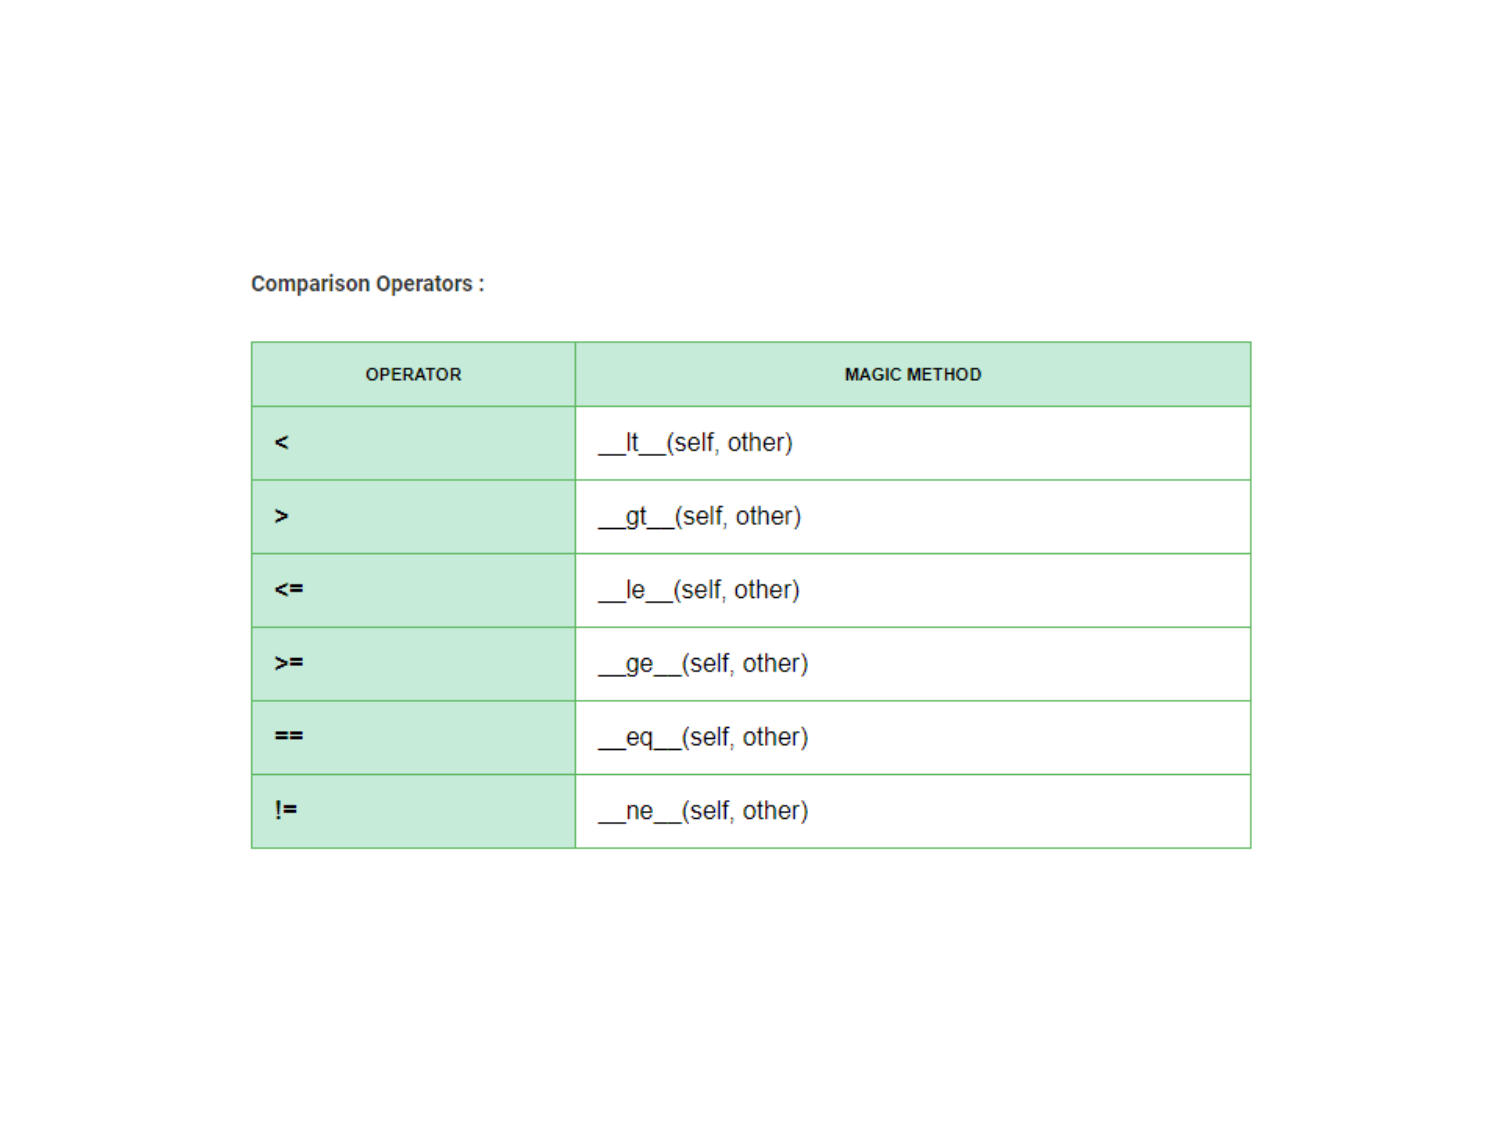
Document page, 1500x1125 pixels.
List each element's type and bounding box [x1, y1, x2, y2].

picture [234, 257, 1266, 868]
